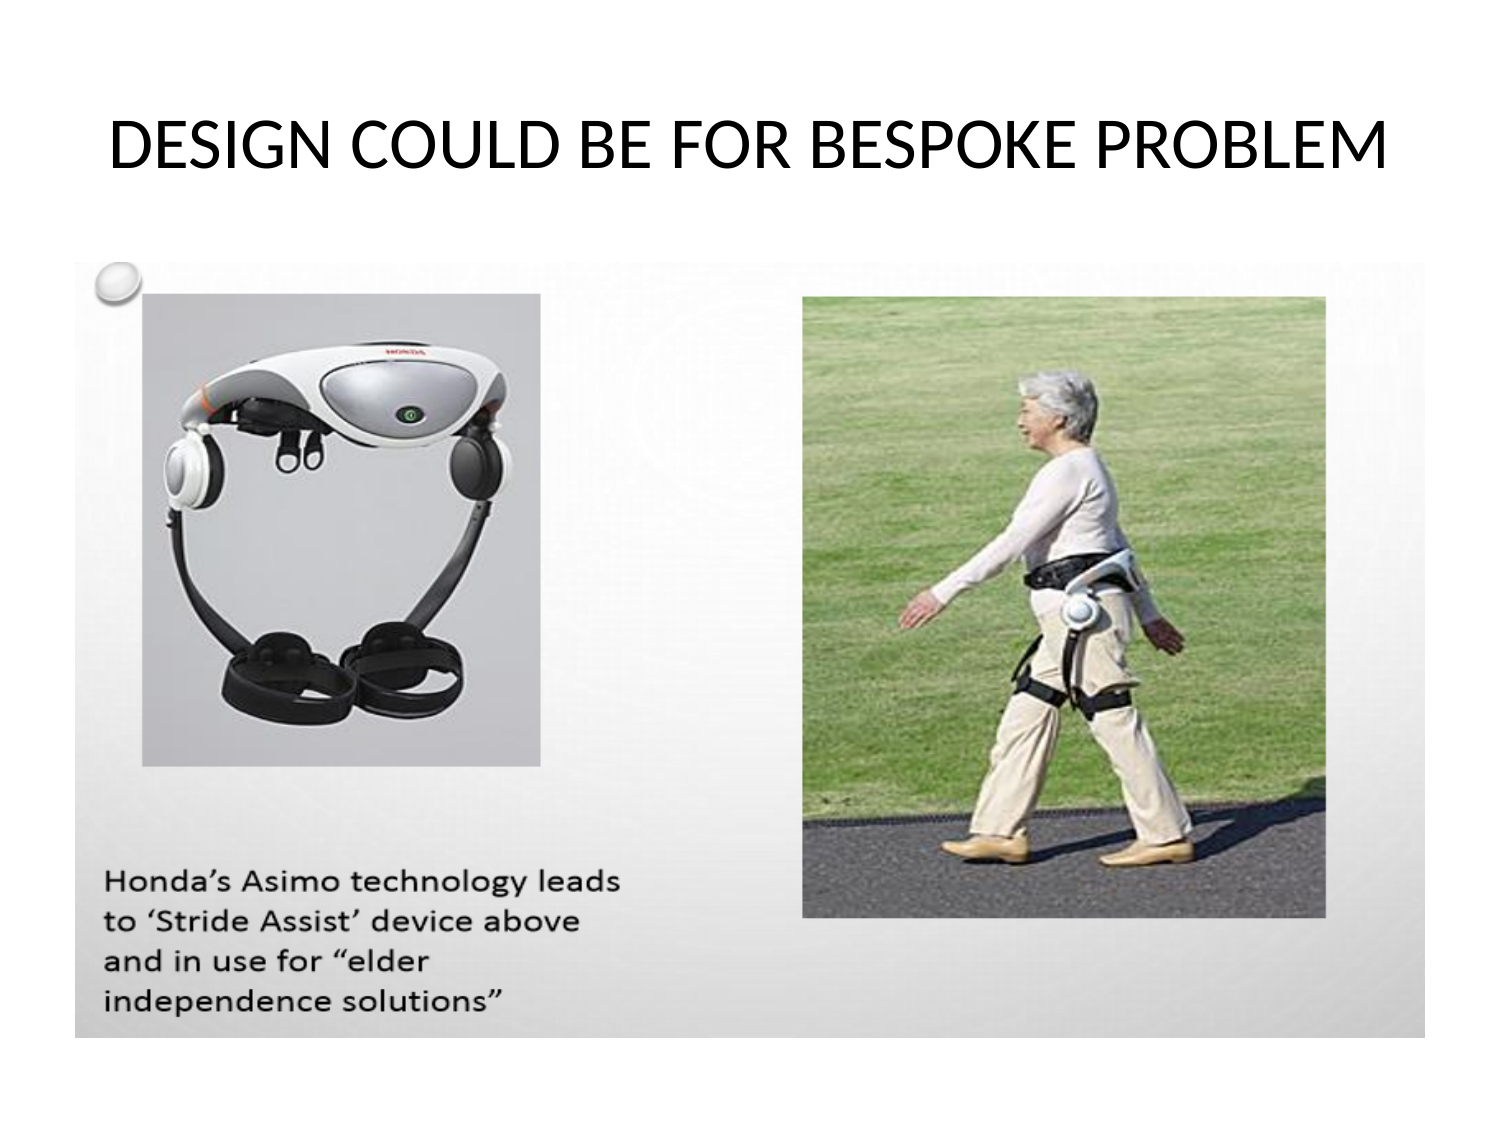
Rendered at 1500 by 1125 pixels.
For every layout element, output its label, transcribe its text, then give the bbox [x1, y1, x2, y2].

title DESIGN COULD BE FOR BESPOKE PROBLEM [75, 45, 1425, 233]
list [74, 262, 1426, 1038]
